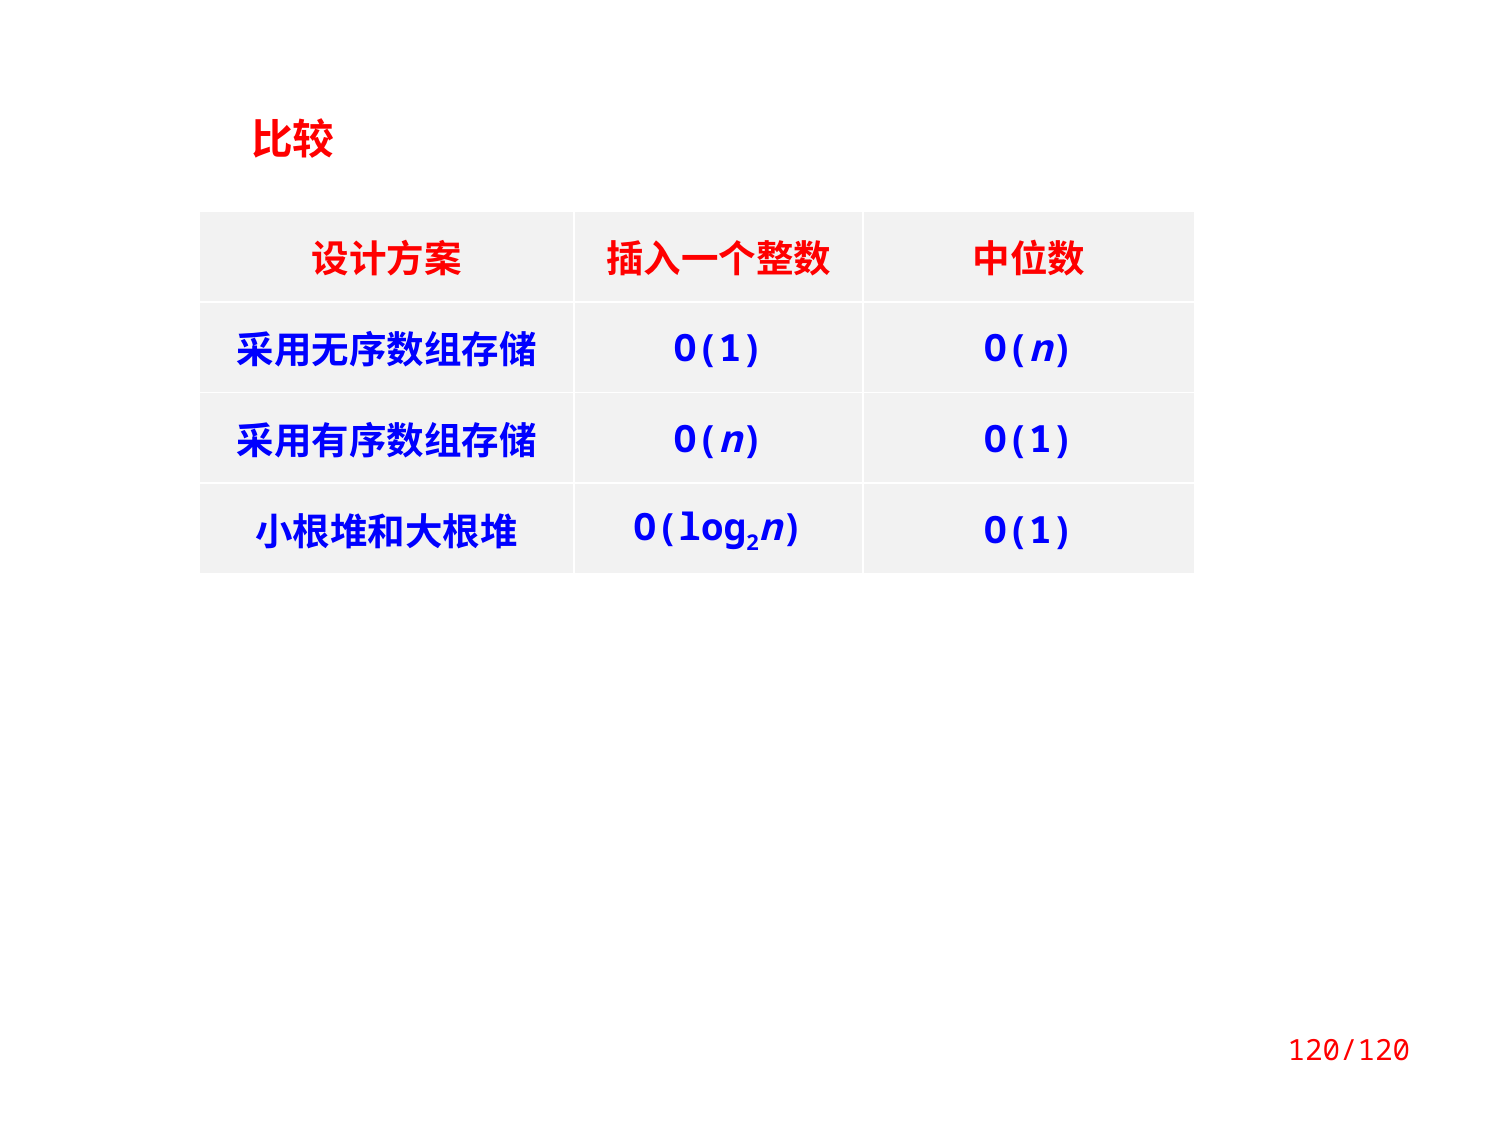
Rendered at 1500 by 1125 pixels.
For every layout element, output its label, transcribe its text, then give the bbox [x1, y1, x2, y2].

table_cell O(1) [864, 484, 1194, 573]
table_cell O(1) [575, 303, 862, 392]
table_cell O(n) [575, 393, 862, 482]
table_cell O(log2n) [575, 484, 862, 573]
table_header 中位数 [864, 212, 1194, 301]
slide_number 120/120 [1074, 1023, 1426, 1100]
text_box 比较 [210, 105, 375, 171]
table_cell O(1) [864, 393, 1194, 482]
table_cell 采用无序数组存储 [200, 303, 573, 392]
table_header 设计方案 [200, 212, 573, 301]
table_header 插入一个整数 [575, 212, 862, 301]
table_cell O(n) [864, 303, 1194, 392]
table_cell 采用有序数组存储 [200, 393, 573, 482]
table_cell 小根堆和大根堆 [200, 484, 573, 573]
